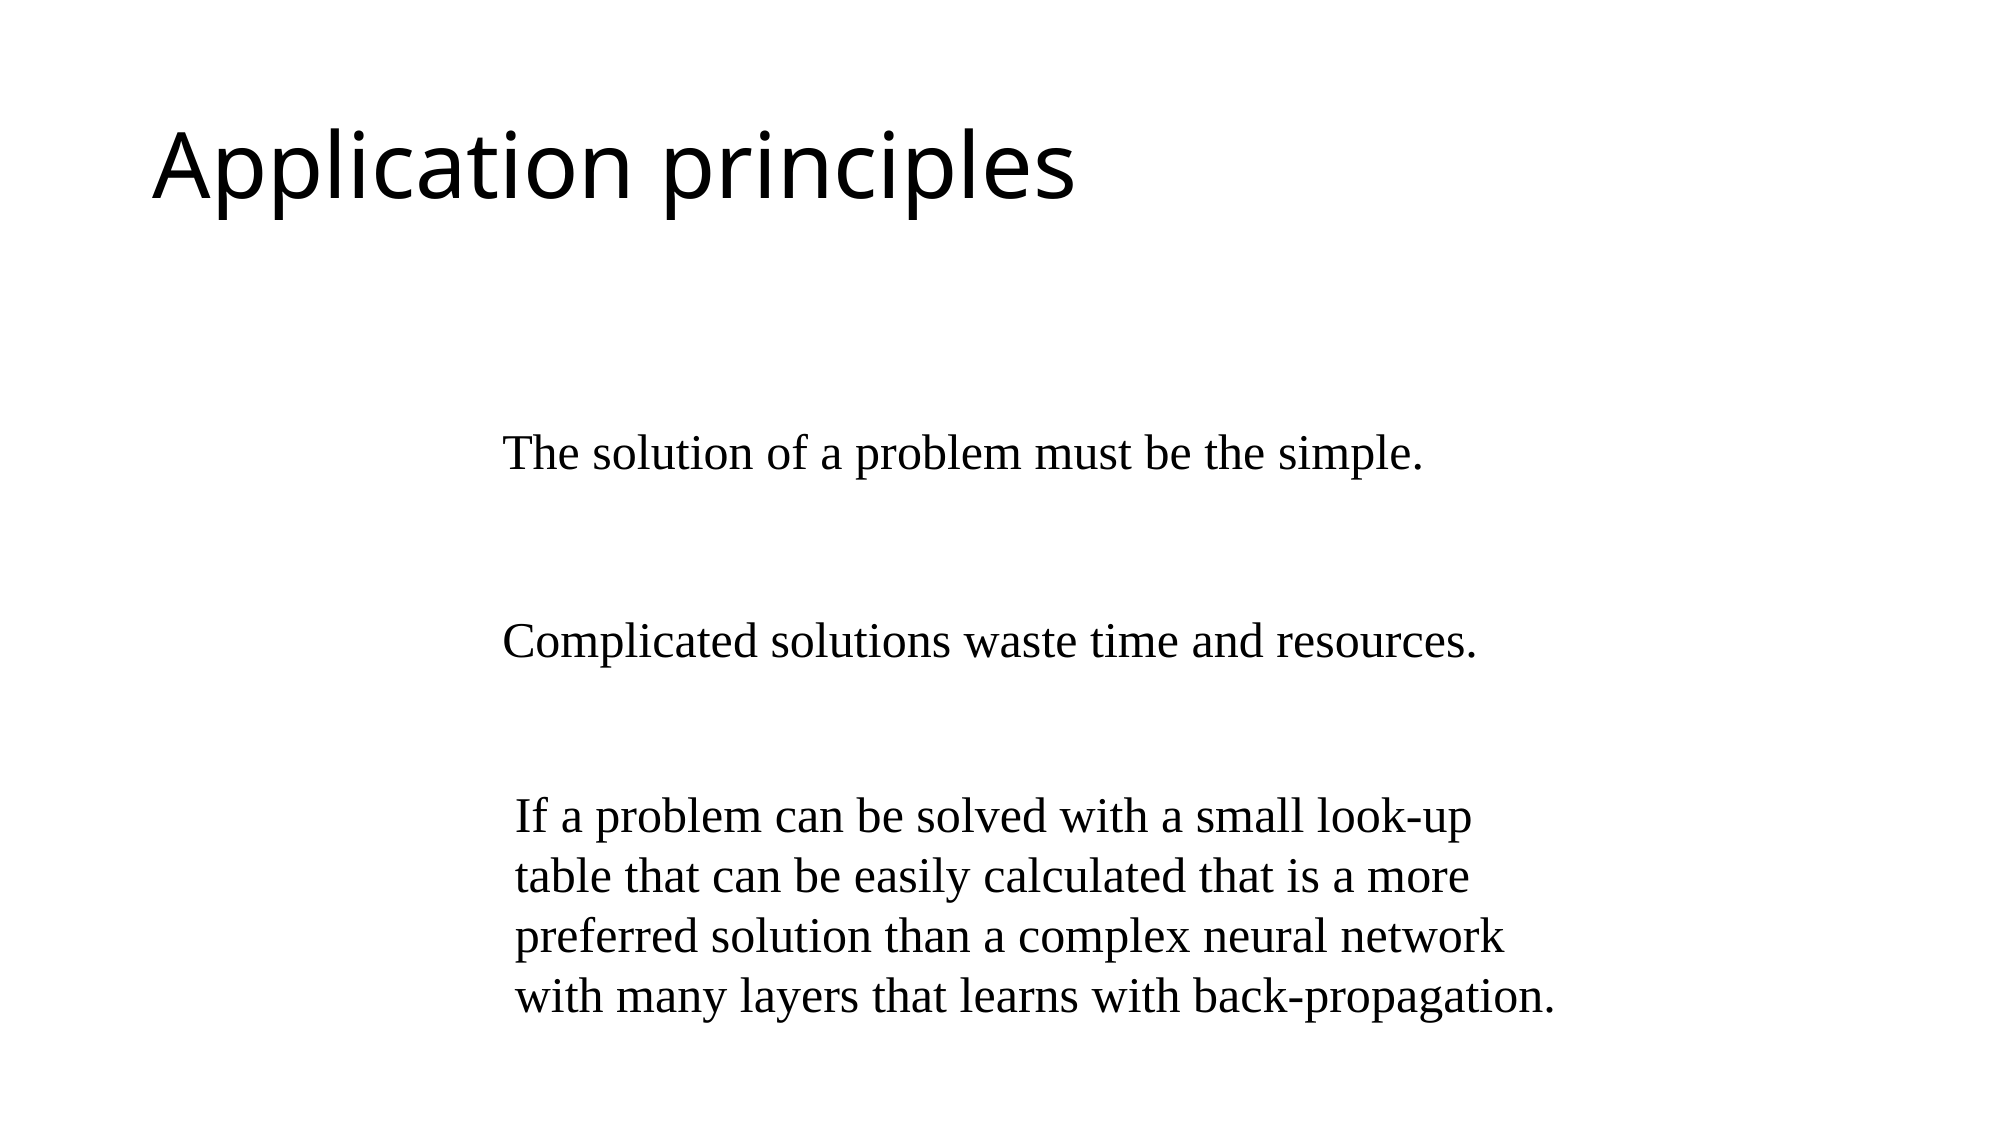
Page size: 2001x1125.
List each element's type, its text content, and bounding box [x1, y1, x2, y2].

text_box Complicated solutions waste time and resources. [487, 599, 1613, 675]
text_box If a problem can be solved with a small look-up table that can be easily calculated that is a more preferred solution than a complex neural network with many layers that learns with back-propagation. [500, 774, 1575, 1030]
text_box The solution of a problem must be the simple. [487, 412, 1663, 488]
title Application principles [137, 59, 1863, 278]
